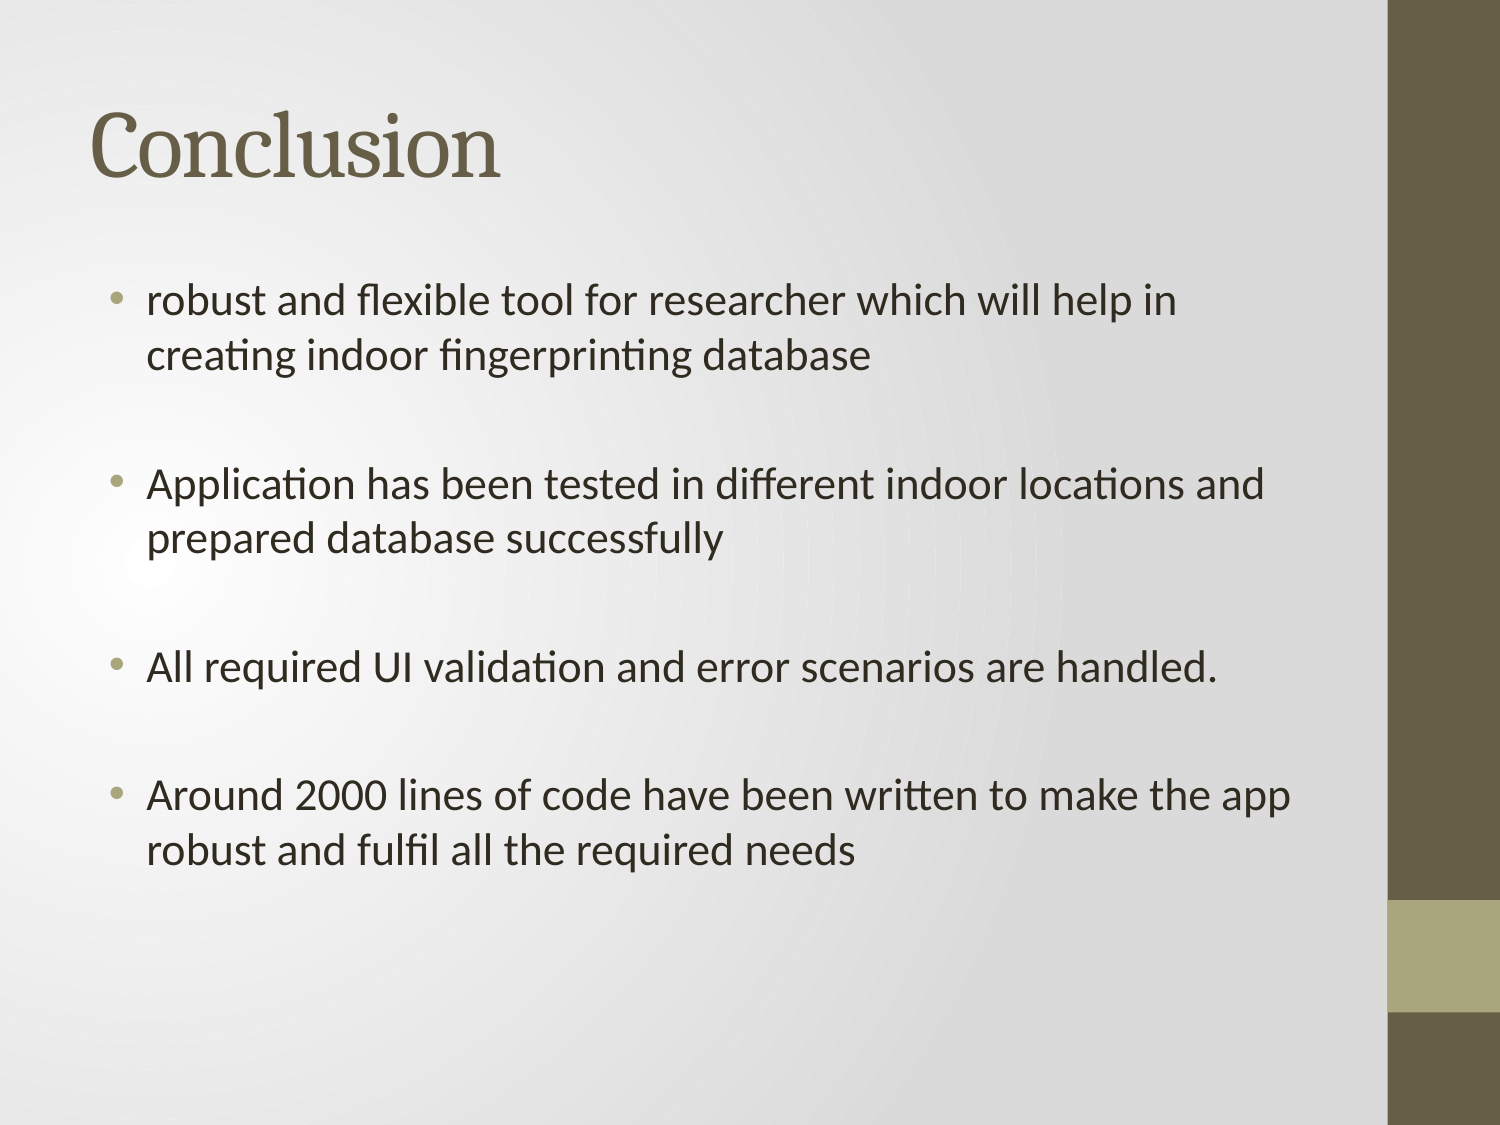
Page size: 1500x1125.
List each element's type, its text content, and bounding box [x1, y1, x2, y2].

title Conclusion [75, 45, 1325, 233]
list robust and flexible tool for researcher which will help in creating indoor fingerprinting database Application has been tested in different indoor locations and prepared database successfully All required UI validation and error scenarios are handled. Around 2000 lines of code have been written to make the app robust and fulfil all the required needs [75, 262, 1325, 1050]
